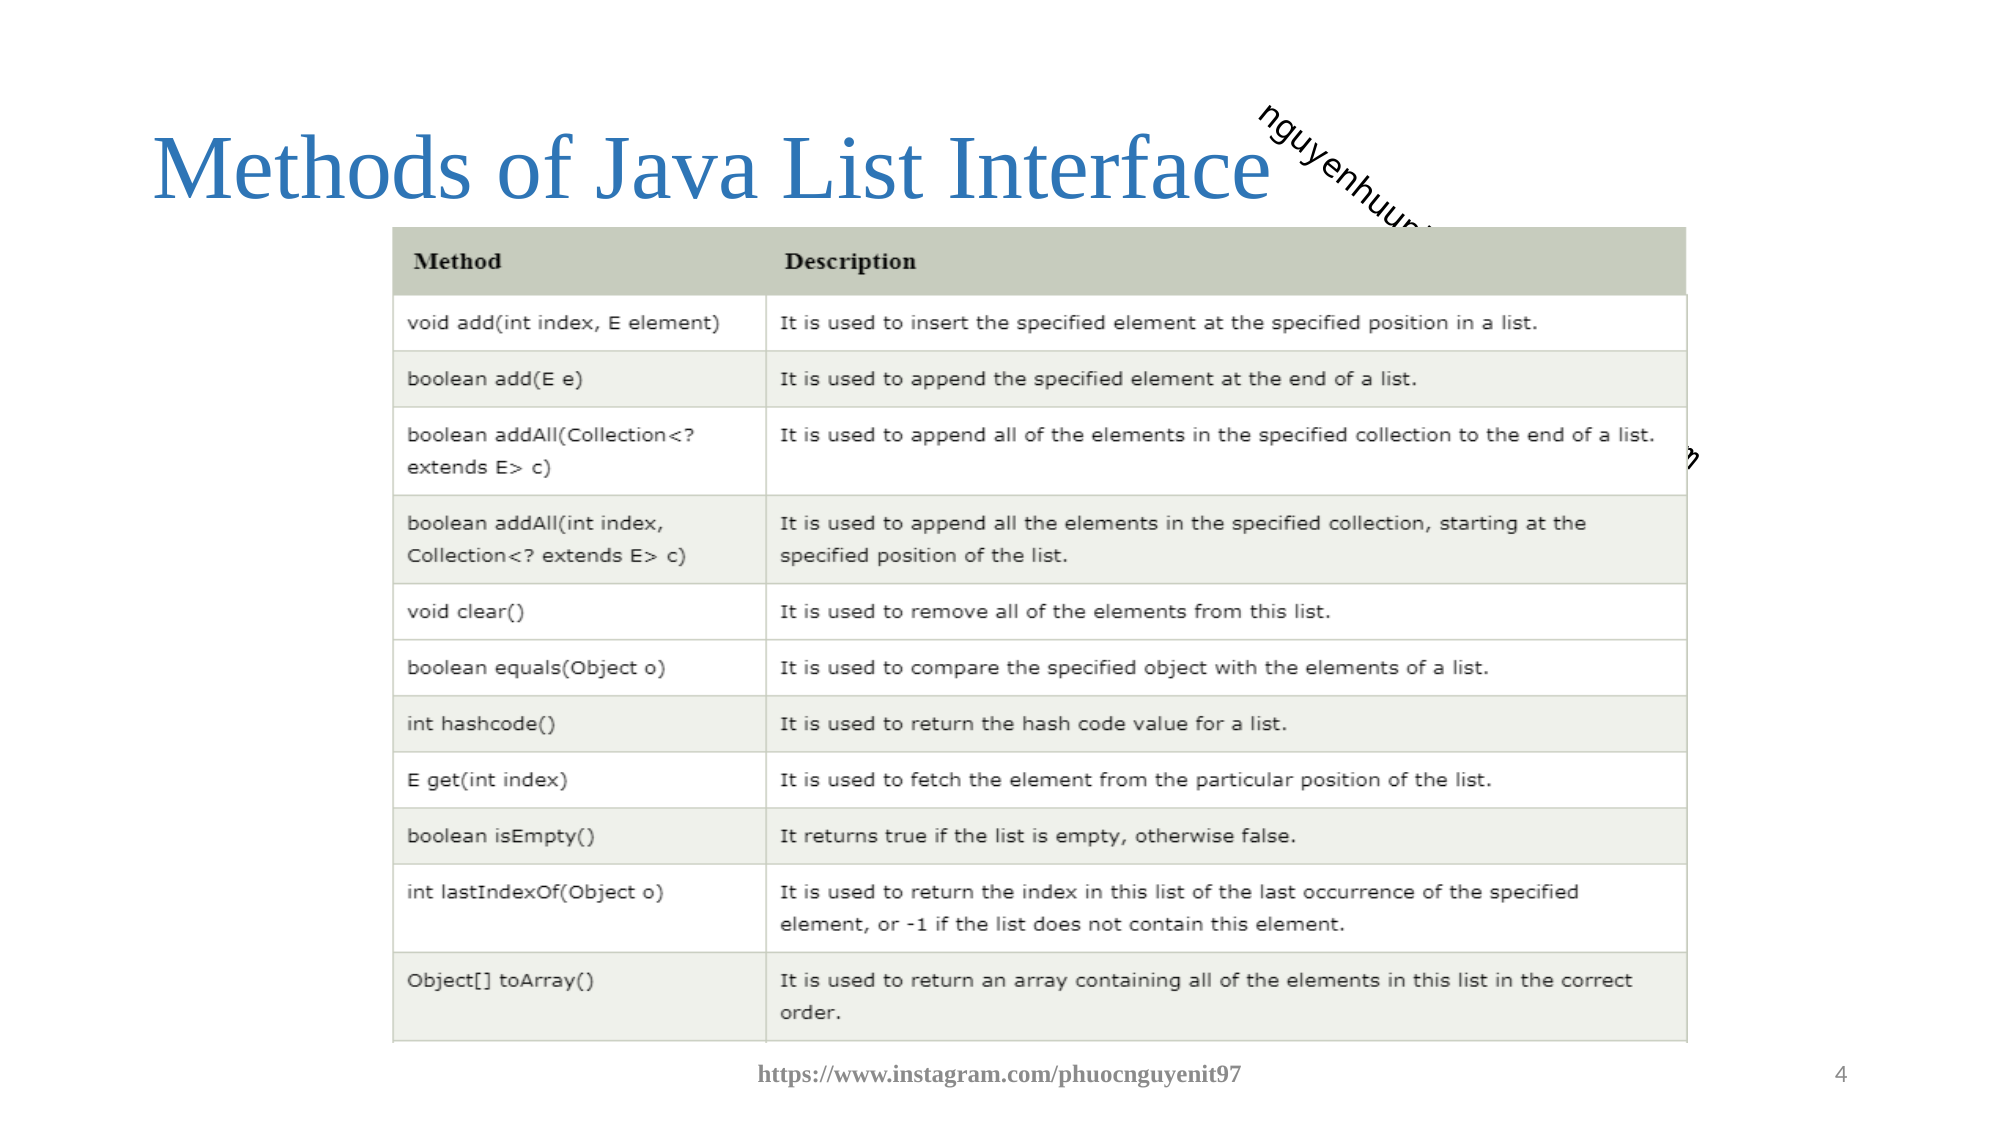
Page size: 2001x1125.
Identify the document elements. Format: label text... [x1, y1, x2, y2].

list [391, 227, 1688, 1043]
title Methods of Java List Interface [137, 59, 1863, 278]
footer https://www.instagram.com/phuocnguyenit97 [662, 1043, 1338, 1103]
slide_number 4 [1412, 1042, 1863, 1103]
